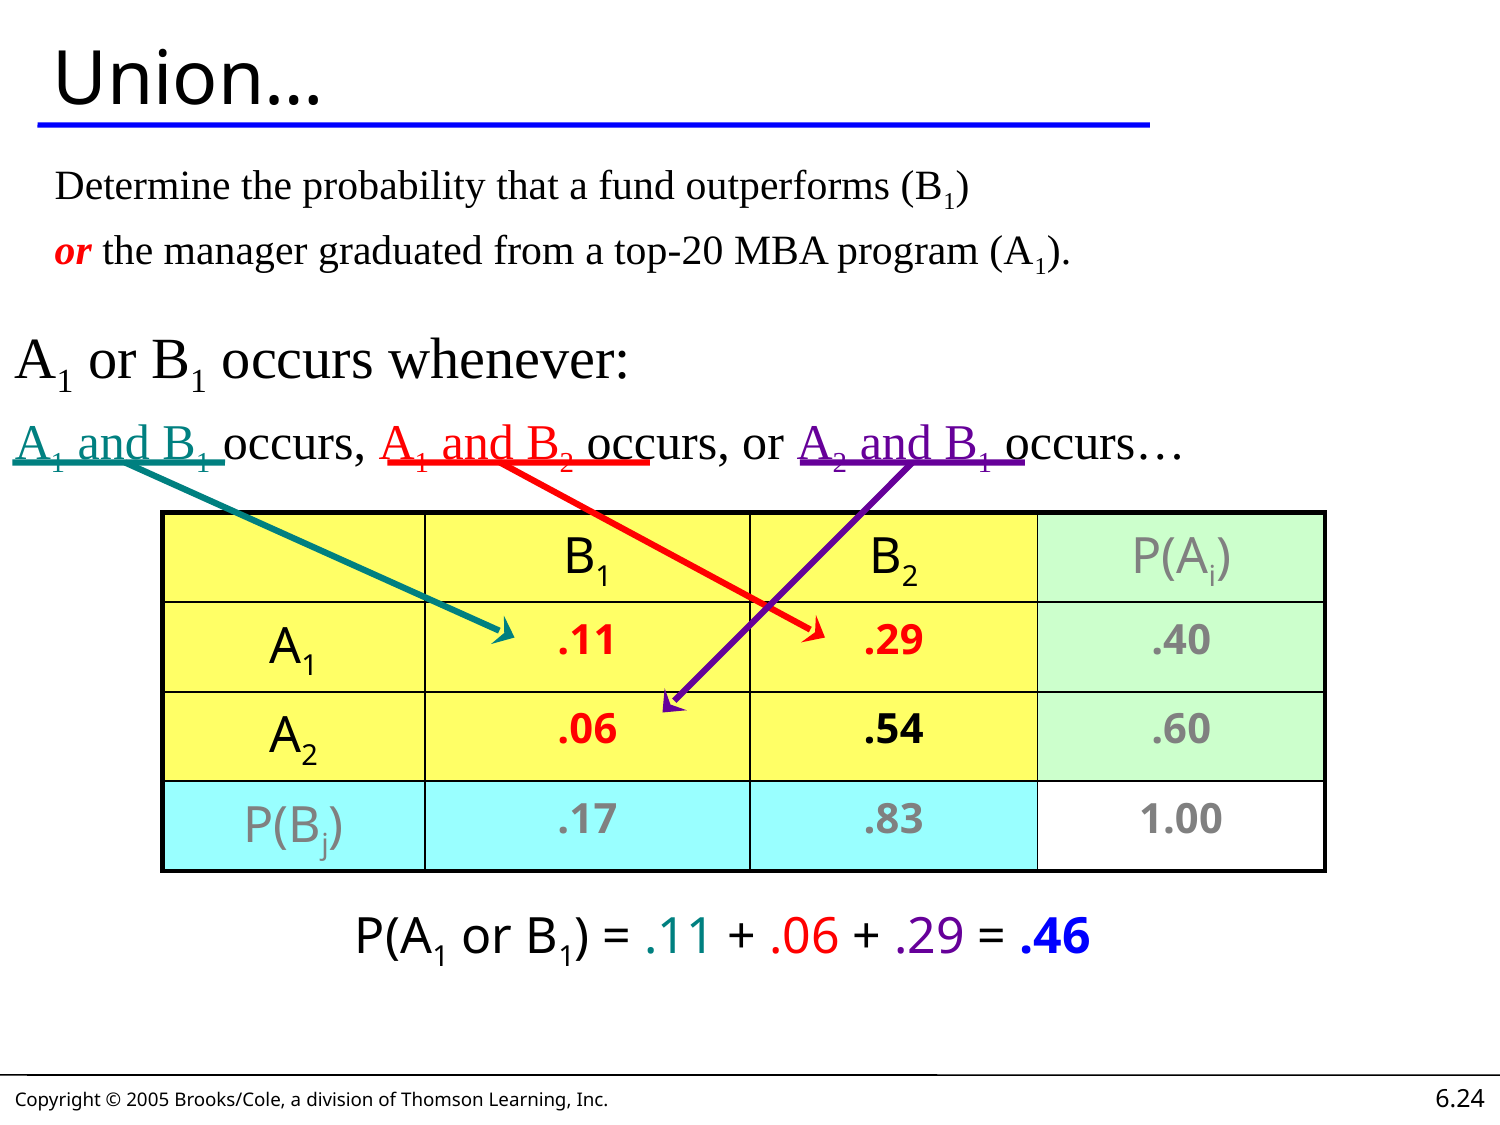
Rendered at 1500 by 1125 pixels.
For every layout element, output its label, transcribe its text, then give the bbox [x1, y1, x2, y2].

text_box [809, 622, 826, 641]
table_cell A2 [165, 693, 424, 780]
title Union… [37, 24, 1476, 126]
table_cell .54 [751, 693, 1037, 780]
table_cell .60 [1038, 693, 1323, 780]
list Determine the probability that a fund outperforms (B1) or the manager graduated from a top-20 MBA program (A1). [39, 688, 1500, 1051]
text_box A1 or B1 occurs whenever: A1 and B1 occurs, A1 and B2 occurs, or A2 and B1 occurs… [0, 312, 1500, 688]
list Determine the probability that a fund outperforms (B1) or the manager graduated from a top-20 MBA program (A1). [39, 149, 1500, 312]
table_cell .06 [426, 693, 749, 780]
slide_number 6.24 [1187, 1074, 1500, 1125]
table_cell P(Bj) [165, 782, 424, 869]
table_cell .83 [751, 782, 1037, 869]
text_box [662, 696, 679, 713]
table_cell 1.00 [1038, 782, 1323, 869]
table_cell .17 [426, 782, 749, 869]
text_box [499, 622, 515, 642]
text_box P(A1 or B1) = .11 + .06 + .29 = .46 [340, 896, 1106, 980]
